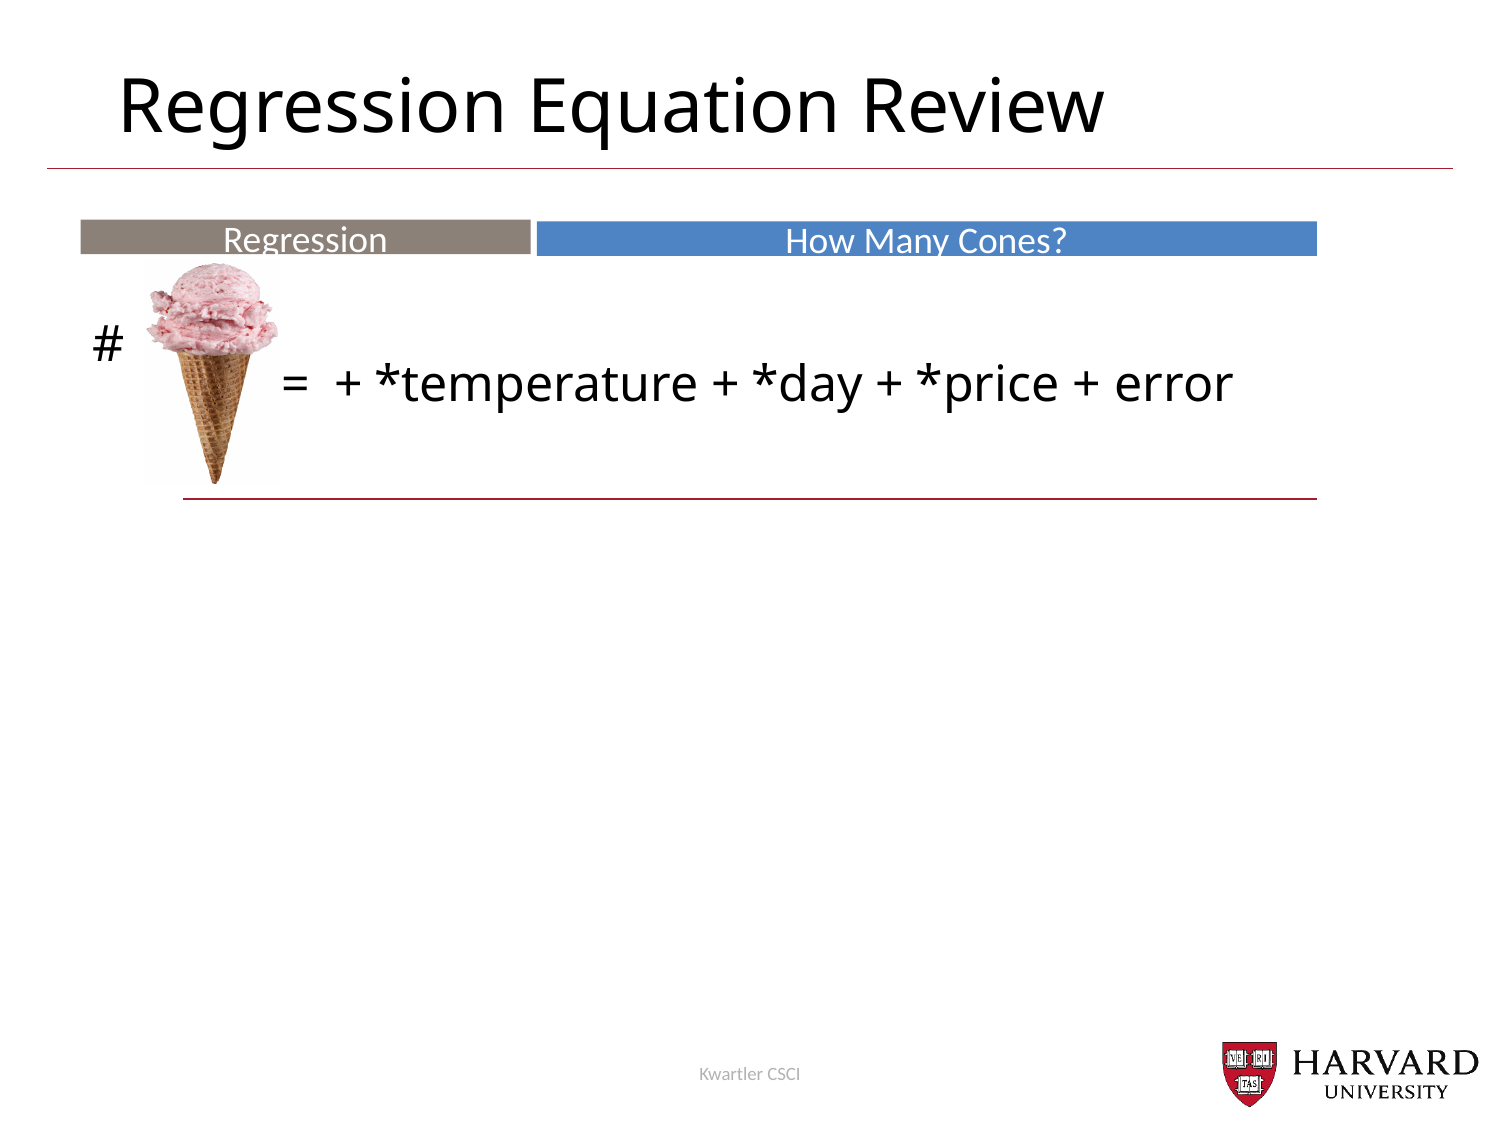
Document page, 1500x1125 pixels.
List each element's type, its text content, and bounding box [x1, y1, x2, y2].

picture [1200, 1024, 1500, 1125]
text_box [46, 260, 1443, 485]
footer Kwartler CSCI [496, 1042, 1004, 1103]
title Regression Equation Review [103, 59, 1397, 157]
text_box How Many Cones? [536, 220, 1318, 257]
text_box Regression [80, 219, 532, 255]
